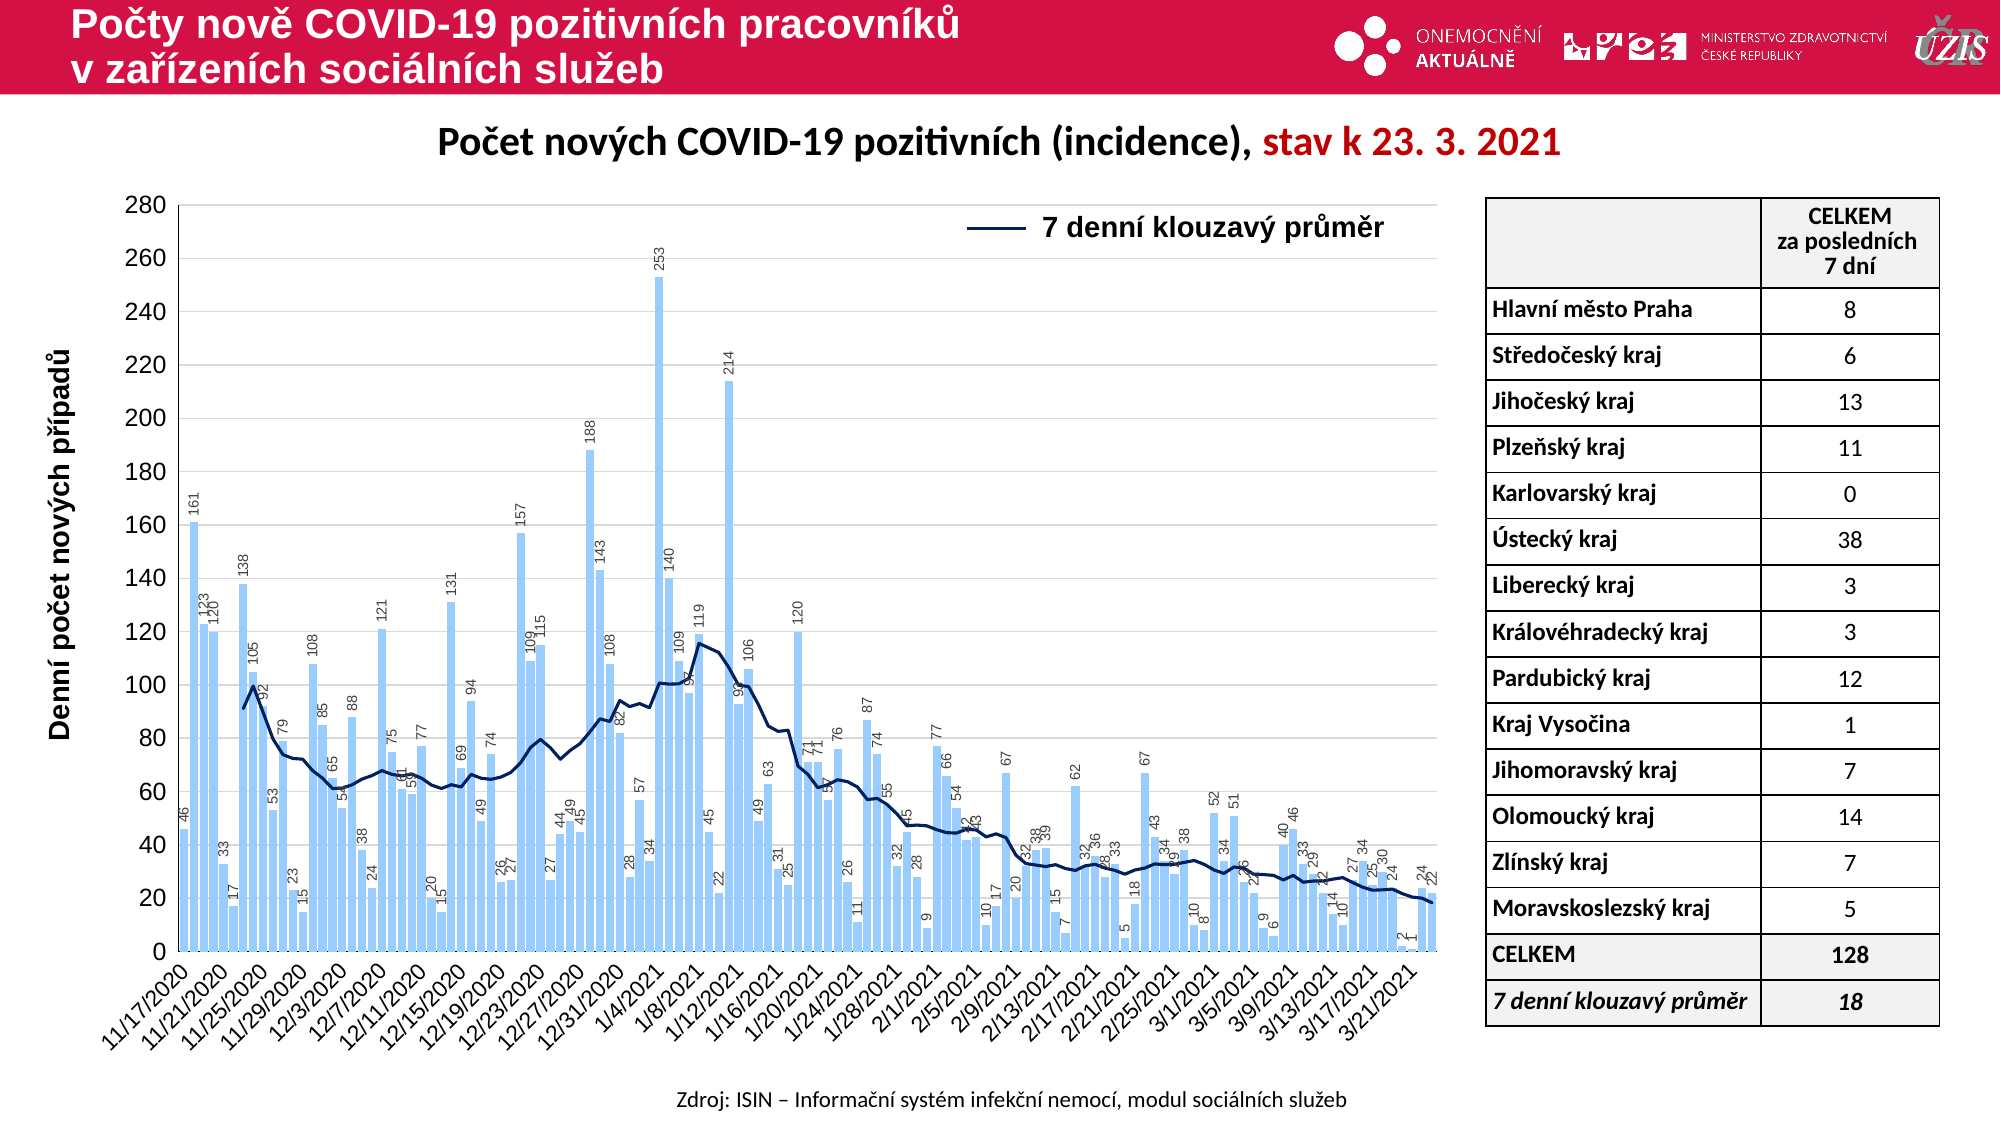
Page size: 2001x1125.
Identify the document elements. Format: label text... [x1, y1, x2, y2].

table_cell 8 [1762, 289, 1939, 333]
table_cell 7 denní klouzavý průměr [1487, 981, 1760, 1025]
table_cell Moravskoslezský kraj [1487, 888, 1760, 933]
table_cell 1 [1762, 704, 1939, 748]
table_cell Pardubický kraj [1487, 658, 1760, 702]
picture [1915, 15, 1989, 66]
table_cell Plzeňský kraj [1487, 427, 1760, 472]
table_cell 14 [1762, 796, 1939, 841]
table_cell 18 [1762, 981, 1939, 1025]
table_header CELKEM za posledních 7 dní [1762, 199, 1939, 287]
table_cell CELKEM [1487, 935, 1760, 979]
table_cell 0 [1762, 473, 1939, 518]
table_cell 7 [1762, 750, 1939, 794]
table_cell Kraj Vysočina [1487, 704, 1760, 748]
table_cell 38 [1762, 519, 1939, 564]
table_cell 3 [1762, 566, 1939, 610]
table_cell Zlínský kraj [1487, 842, 1760, 887]
table_cell Středočeský kraj [1487, 335, 1760, 379]
table_cell 6 [1762, 335, 1939, 379]
table_cell 7 [1762, 842, 1939, 887]
text_box Zdroj: ISIN – Informační systém infekční nemocí, modul sociálních služeb [490, 1077, 1535, 1120]
table_cell 3 [1762, 612, 1939, 656]
table_header [1487, 199, 1760, 287]
table_cell 5 [1762, 888, 1939, 933]
chart [66, 173, 1465, 1074]
text_box Počet nových COVID-19 pozitivních (incidence), stav k 23. 3. 2021 [100, 106, 1900, 171]
picture [1563, 31, 1888, 60]
table_cell 11 [1762, 427, 1939, 472]
table_cell Královéhradecký kraj [1487, 612, 1760, 656]
table_cell 13 [1762, 381, 1939, 425]
table_cell Hlavní město Praha [1487, 289, 1760, 333]
table_cell Jihomoravský kraj [1487, 750, 1760, 794]
table_cell 128 [1762, 935, 1939, 979]
table_cell Olomoucký kraj [1487, 796, 1760, 841]
picture [1346, 16, 1542, 76]
table_cell Liberecký kraj [1487, 566, 1760, 610]
text_box Denní počet nových případů [32, 333, 66, 756]
table_cell Jihočeský kraj [1487, 381, 1760, 425]
title Počty nově COVID-19 pozitivních pracovníků v zařízeních sociálních služeb [55, 0, 1346, 95]
table_cell Karlovarský kraj [1487, 473, 1760, 518]
table_cell Ústecký kraj [1487, 519, 1760, 564]
table_cell 12 [1762, 658, 1939, 702]
